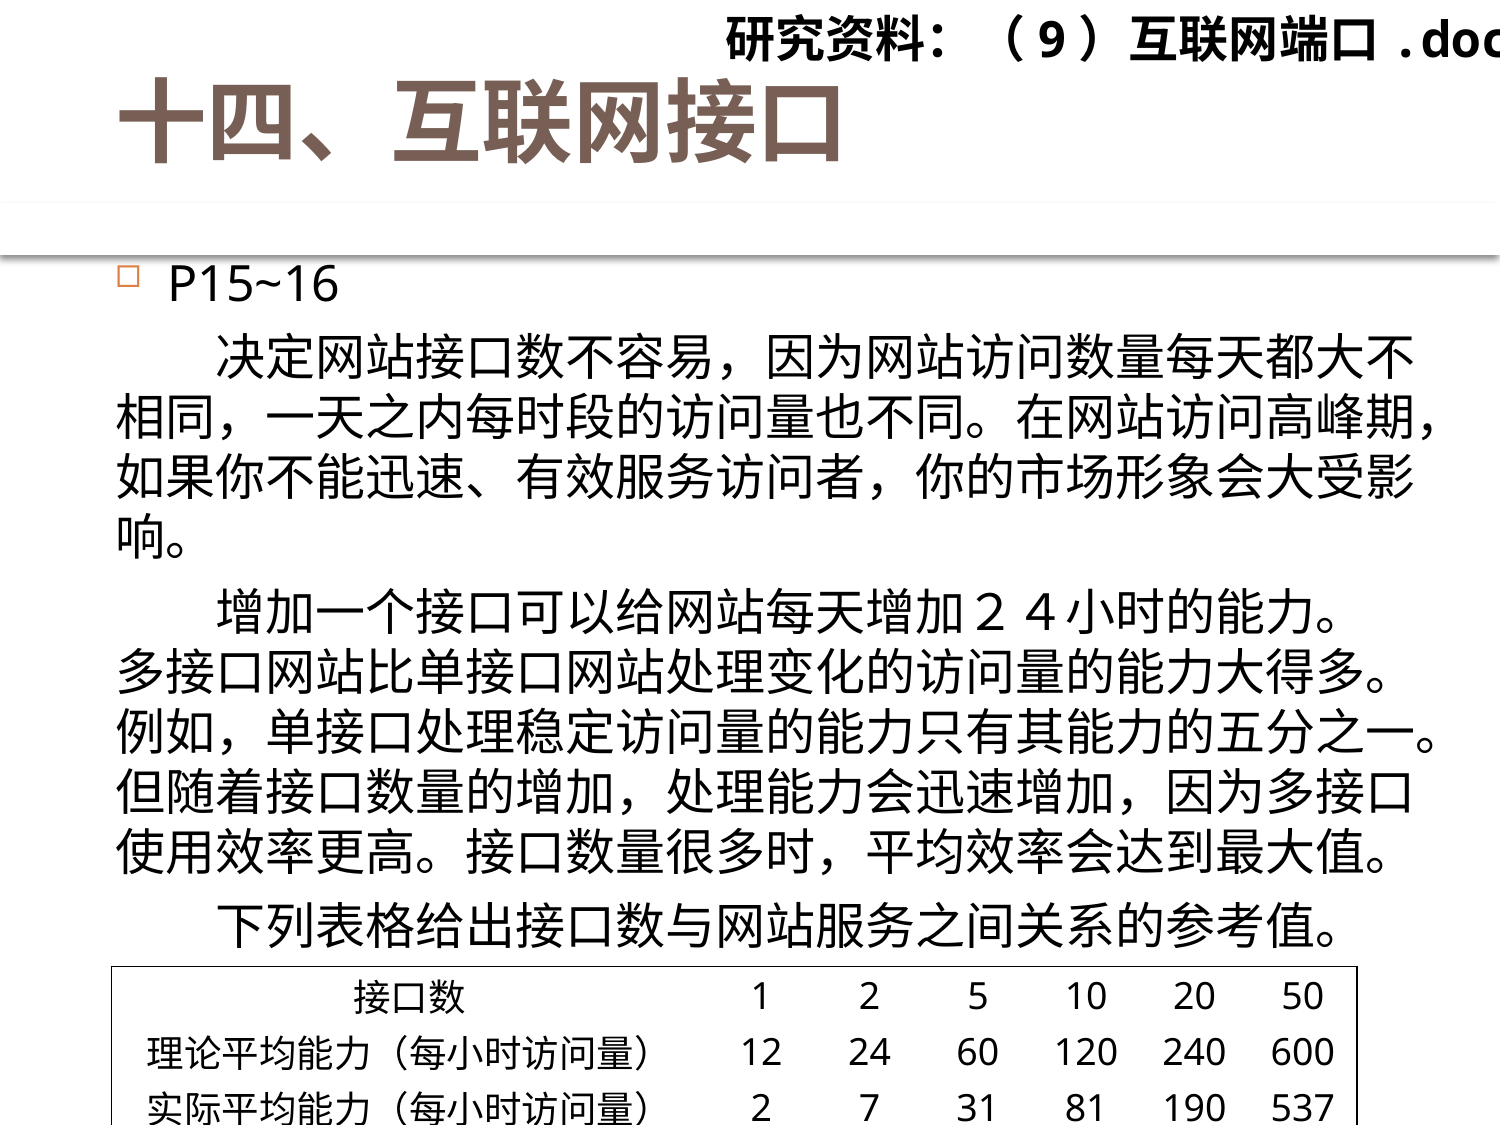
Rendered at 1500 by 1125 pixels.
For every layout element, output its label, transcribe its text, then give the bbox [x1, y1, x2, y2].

table_cell 120 [1032, 1022, 1140, 1078]
table_header 5 [924, 967, 1032, 1022]
table_header 50 [1249, 967, 1356, 1022]
table_cell 理论平均能力（每小时访问量） [112, 1022, 707, 1078]
table_header 1 [707, 967, 815, 1022]
table_cell 12 [707, 1022, 815, 1078]
table_header 20 [1140, 967, 1249, 1022]
title 十四、互联网接口 [100, 37, 1438, 200]
table_cell 24 [815, 1022, 924, 1078]
table_header 10 [1032, 967, 1140, 1022]
table_cell 600 [1249, 1022, 1356, 1078]
table_cell 190 [1140, 1078, 1249, 1125]
table_cell 60 [924, 1022, 1032, 1078]
table_cell 7 [815, 1078, 924, 1125]
table_cell 实际平均能力（每小时访问量） [112, 1078, 707, 1125]
table_header 2 [815, 967, 924, 1022]
table_cell 81 [1032, 1078, 1140, 1125]
table_cell 537 [1249, 1078, 1356, 1125]
table_cell 240 [1140, 1022, 1249, 1078]
table_cell 2 [707, 1078, 815, 1125]
text_box 研究资料：（9）互联网端口.doc [710, 0, 1500, 75]
list P15~16 决定网站接口数不容易，因为网站访问数量每天都大不相同，一天之内每时段的访问量也不同。在网站访问高峰期，如果你不能迅速、有效服务访问者，你的市场形象会大受影响。 增加一个接口可以给网站每天增加２４小时的能力。 多接口网站比单接口网站处理变化的访问量的能力大得多。例如，单接口处理稳定访问量的能力只有其能力的五分之一。但随着接口数量的增加，处理能力会迅速增加，因为多接口使用效率更高。接口数量很多时，平均效率会达到最大值。 下列表格给出接口数与网站服务之间关系的参考值。 [100, 243, 1438, 1024]
table_cell 31 [924, 1078, 1032, 1125]
table_header 接口数 [112, 967, 707, 1022]
